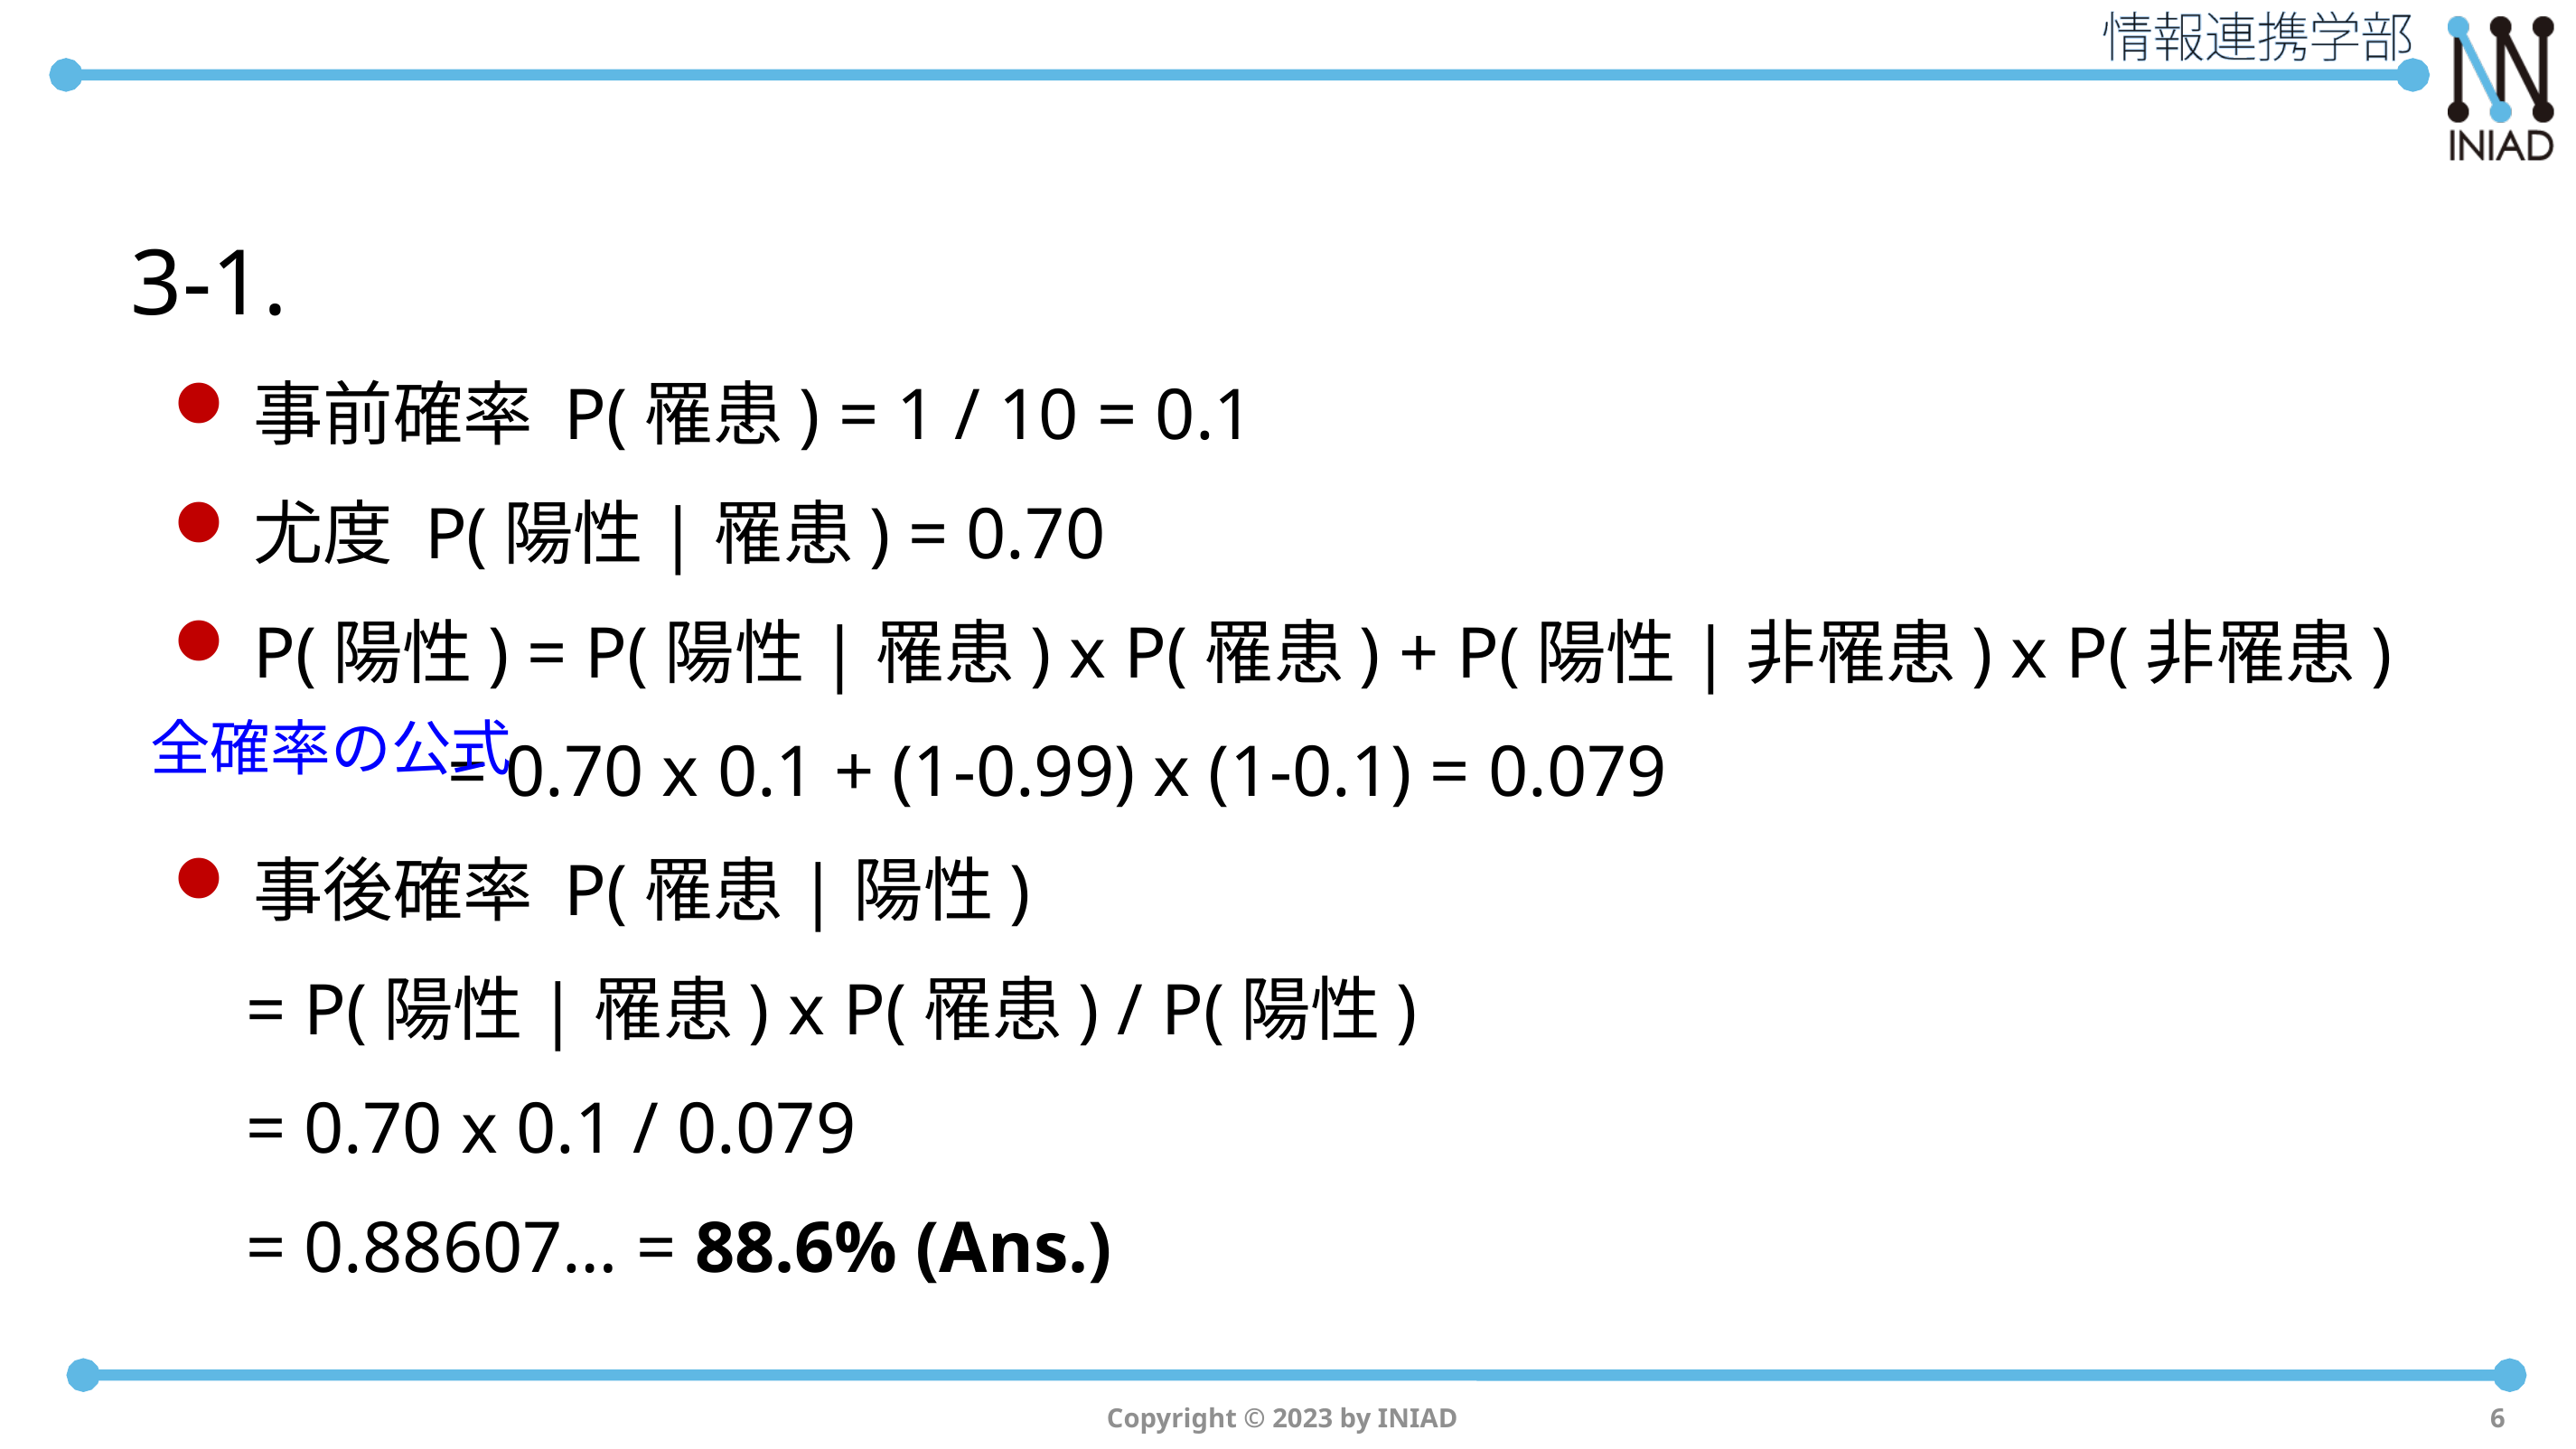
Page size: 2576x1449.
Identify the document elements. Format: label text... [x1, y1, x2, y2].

list 事前確率 P(罹患) = 1 / 10 = 0.1 尤度 P(陽性|罹患) = 0.70 P(陽性) = P(陽性|罹患) x P(罹患) + P(陽性|非罹患) x P(非罹患) = 0.70 x 0.1 + (1-0.99) x (1-0.1) = 0.079 事後確率 P(罹患|陽性) = P(陽性|罹患) x P(罹患) / P(陽性) = 0.70 x 0.1 / 0.079 = 0.88607… = 88.6% (Ans.) [22, 366, 2543, 1290]
text_box 全確率の公式 [136, 702, 526, 789]
footer Copyright © 2023 by INIAD [59, 1374, 2506, 1445]
slide_number 6 [2376, 1376, 2519, 1445]
picture [2448, 12, 2555, 170]
text_box 3-1. [117, 218, 302, 340]
